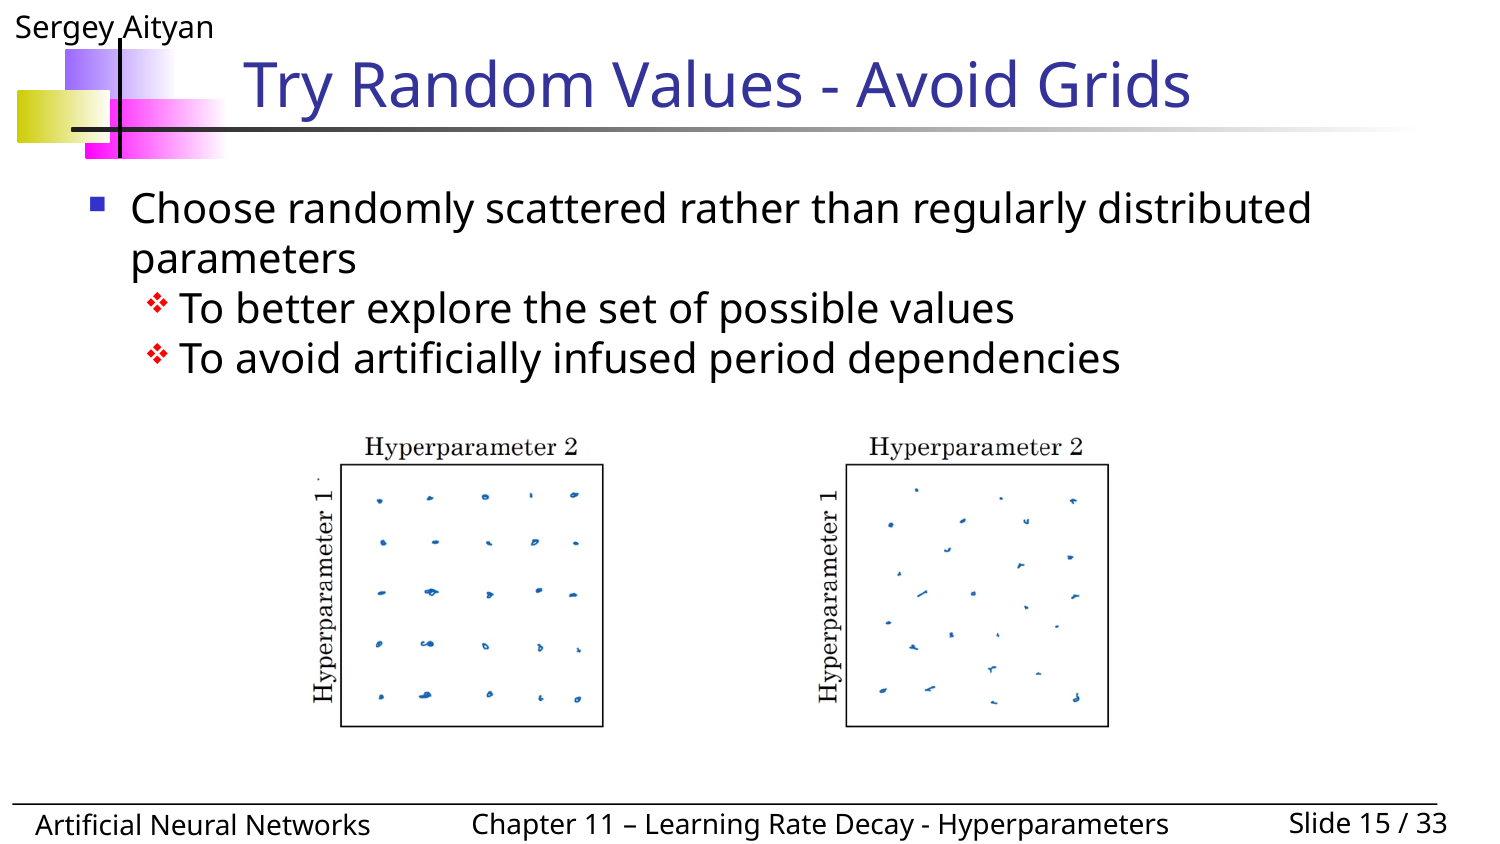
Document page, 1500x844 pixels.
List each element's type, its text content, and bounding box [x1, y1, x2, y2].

picture [287, 421, 1151, 760]
list Choose randomly scattered rather than regularly distributed parameters To better explore the set of possible values To avoid artificially infused period dependencies [73, 174, 1427, 279]
title Try Random Values - Avoid Grids [228, 46, 1332, 128]
